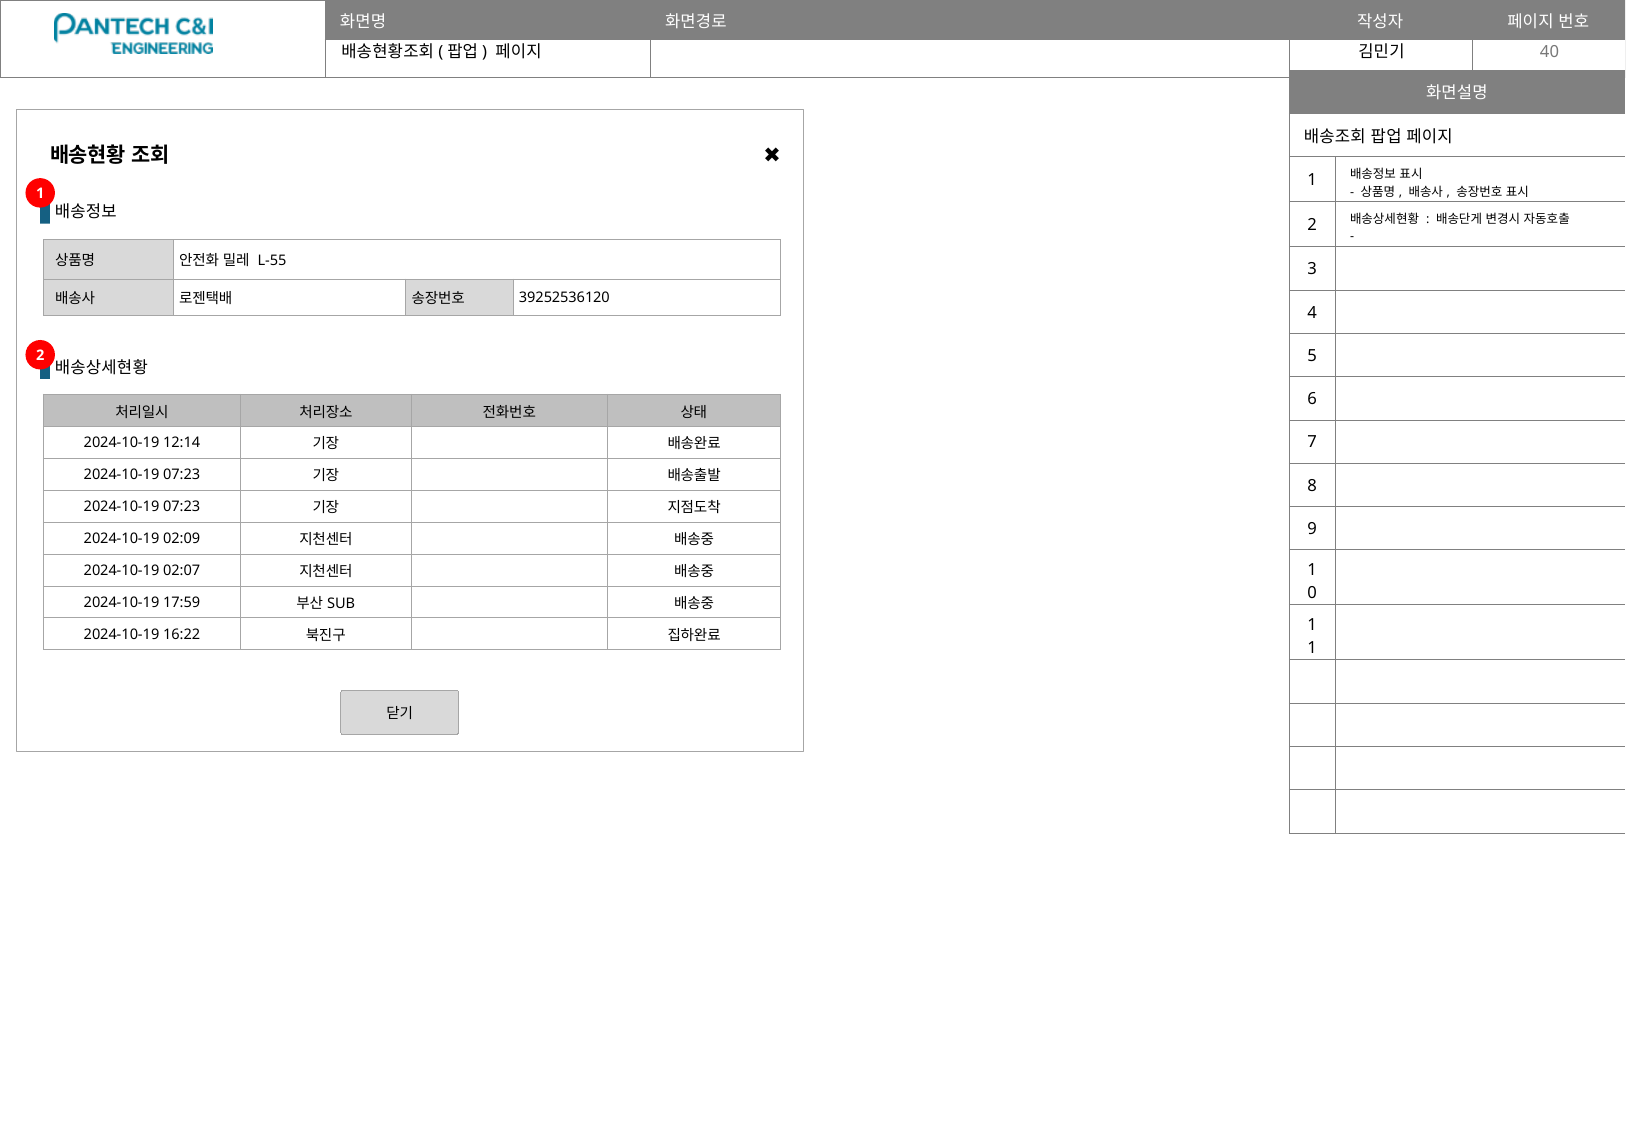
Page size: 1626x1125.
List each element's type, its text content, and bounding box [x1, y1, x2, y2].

table_cell 배송정보 표시 - 상품명, 배송사, 송장번호 표시 [1336, 157, 1625, 201]
table_cell 2024-10-19 12:14 [44, 427, 240, 458]
table_cell [412, 555, 607, 586]
table_cell [1336, 334, 1625, 376]
table_cell 로젠택배 [174, 280, 405, 315]
table_header 상태 [608, 395, 780, 426]
table_cell 지천센터 [241, 523, 411, 554]
table_cell 배송상세현황 : 배송단게 변경시 자동호출 - [1336, 202, 1625, 246]
table_cell 2024-10-19 16:22 [44, 618, 240, 649]
table_cell [412, 427, 607, 458]
table_cell 지천센터 [241, 555, 411, 586]
text_box 1 [25, 178, 55, 208]
table_header 상품명 [44, 240, 173, 279]
text_box [16, 109, 804, 752]
table_cell 기장 [241, 427, 411, 458]
table_cell [412, 618, 607, 649]
text_box 2 [25, 339, 55, 370]
table_cell 2024-10-19 07:23 [44, 459, 240, 490]
table_cell 배송조회 팝업 페이지 [1290, 114, 1625, 156]
table_cell 8 [1290, 464, 1335, 506]
table_cell [1336, 247, 1625, 290]
table_cell 기장 [241, 491, 411, 522]
table_header 화면설명 [1290, 71, 1625, 113]
table_cell [1336, 747, 1625, 789]
table_cell 2024-10-19 02:07 [44, 555, 240, 586]
table_cell 11 [1290, 605, 1335, 659]
table_cell [1290, 704, 1335, 746]
table_cell 5 [1290, 334, 1335, 376]
table_cell 집하완료 [608, 618, 780, 649]
table_cell [1336, 421, 1625, 463]
table_cell 4 [1290, 291, 1335, 333]
table_cell 배송중 [608, 523, 780, 554]
table_cell 7 [1290, 421, 1335, 463]
table_cell 2 [1290, 202, 1335, 246]
table_cell 기장 [241, 459, 411, 490]
table_cell 2024-10-19 07:23 [44, 491, 240, 522]
text_box 배송현황 조회 [49, 131, 641, 177]
table_header 전화번호 [412, 395, 607, 426]
table_cell 배송중 [608, 587, 780, 617]
table_cell 송장번호 [406, 280, 513, 315]
table_cell [1336, 790, 1625, 833]
table_cell [1336, 605, 1625, 659]
table_cell [1336, 704, 1625, 746]
slide_number 40 [1474, 33, 1625, 70]
table_cell 6 [1290, 377, 1335, 420]
table_cell [412, 459, 607, 490]
table_cell [1336, 464, 1625, 506]
table_cell [1290, 790, 1335, 833]
table_cell [412, 523, 607, 554]
table_header 처리장소 [241, 395, 411, 426]
text_box 닫기 [340, 690, 459, 735]
table_cell 배송출발 [608, 459, 780, 490]
table_cell [1290, 747, 1335, 789]
table_cell 북진구 [241, 618, 411, 649]
table_cell 배송완료 [608, 427, 780, 458]
text_box 배송정보 [40, 193, 253, 229]
table_cell 2024-10-19 17:59 [44, 587, 240, 617]
table_header 안전화 밀레 L-55 [174, 240, 780, 279]
table_header 처리일시 [44, 395, 240, 426]
table_cell [412, 587, 607, 617]
table_cell [1336, 377, 1625, 420]
table_cell 2024-10-19 02:09 [44, 523, 240, 554]
table_cell [1290, 660, 1335, 703]
text_box 배송상세현황 [40, 349, 253, 384]
table_cell 1 [1290, 157, 1335, 201]
table_cell 39252536120 [514, 280, 780, 315]
table_cell [1336, 507, 1625, 549]
table_cell [1336, 291, 1625, 333]
table_cell 9 [1290, 507, 1335, 549]
table_cell 배송사 [44, 280, 173, 315]
text_box ✖ [711, 131, 781, 177]
table_cell 10 [1290, 550, 1335, 604]
table_cell 지점도착 [608, 491, 780, 522]
text_box 배송현황조회(팝업) 페이지 [326, 33, 649, 68]
table_cell [412, 491, 607, 522]
table_cell 배송중 [608, 555, 780, 586]
table_cell [1336, 660, 1625, 703]
picture [54, 13, 213, 54]
table_cell 부산SUB [241, 587, 411, 617]
table_cell 3 [1290, 247, 1335, 290]
table_cell [1336, 550, 1625, 604]
